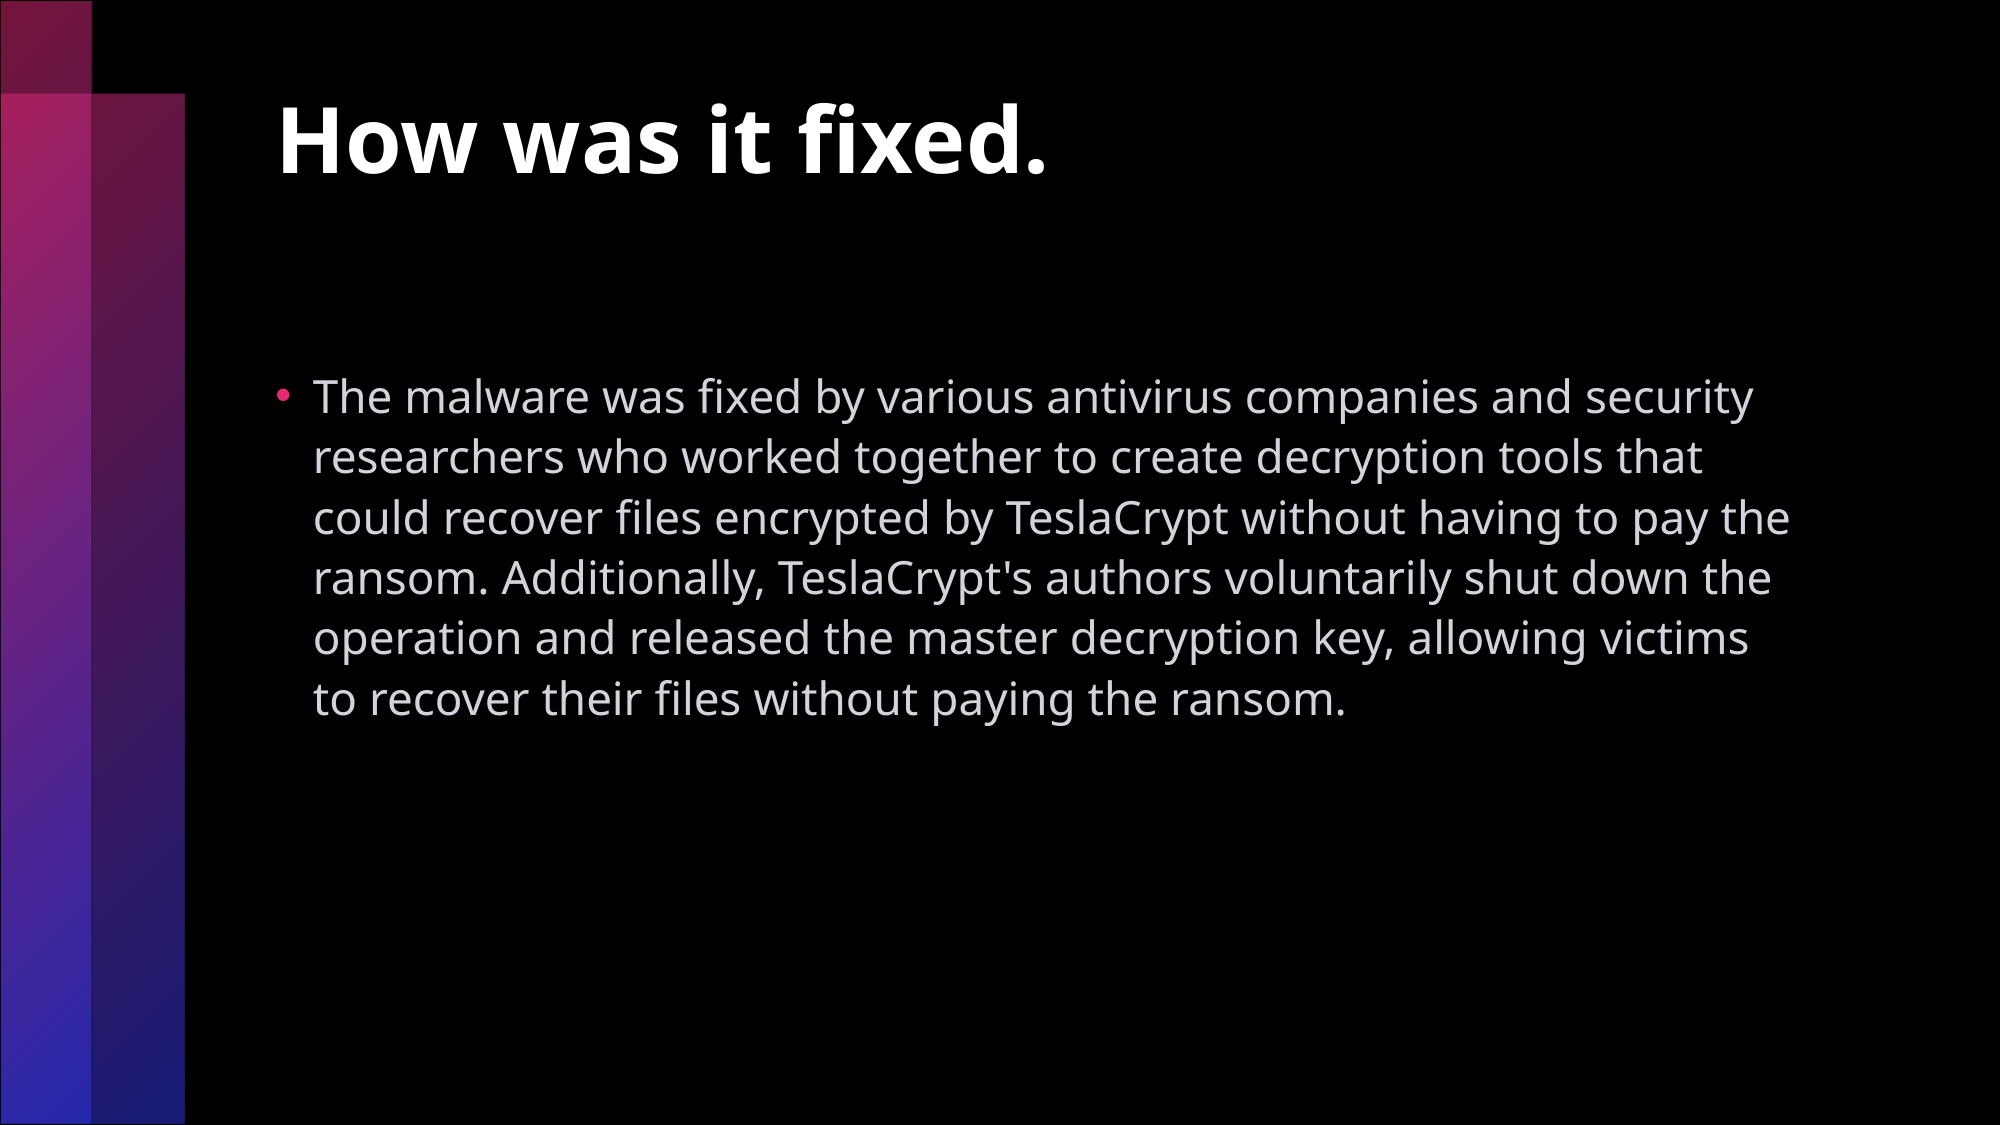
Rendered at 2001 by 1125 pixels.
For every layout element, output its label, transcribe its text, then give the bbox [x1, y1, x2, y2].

list The malware was fixed by various antivirus companies and security researchers who worked together to create decryption tools that could recover files encrypted by TeslaCrypt without having to pay the ransom. Additionally, TeslaCrypt's authors voluntarily shut down the operation and released the master decryption key, allowing victims to recover their files without paying the ransom. [260, 354, 1817, 999]
title How was it fixed. [260, 74, 1817, 329]
